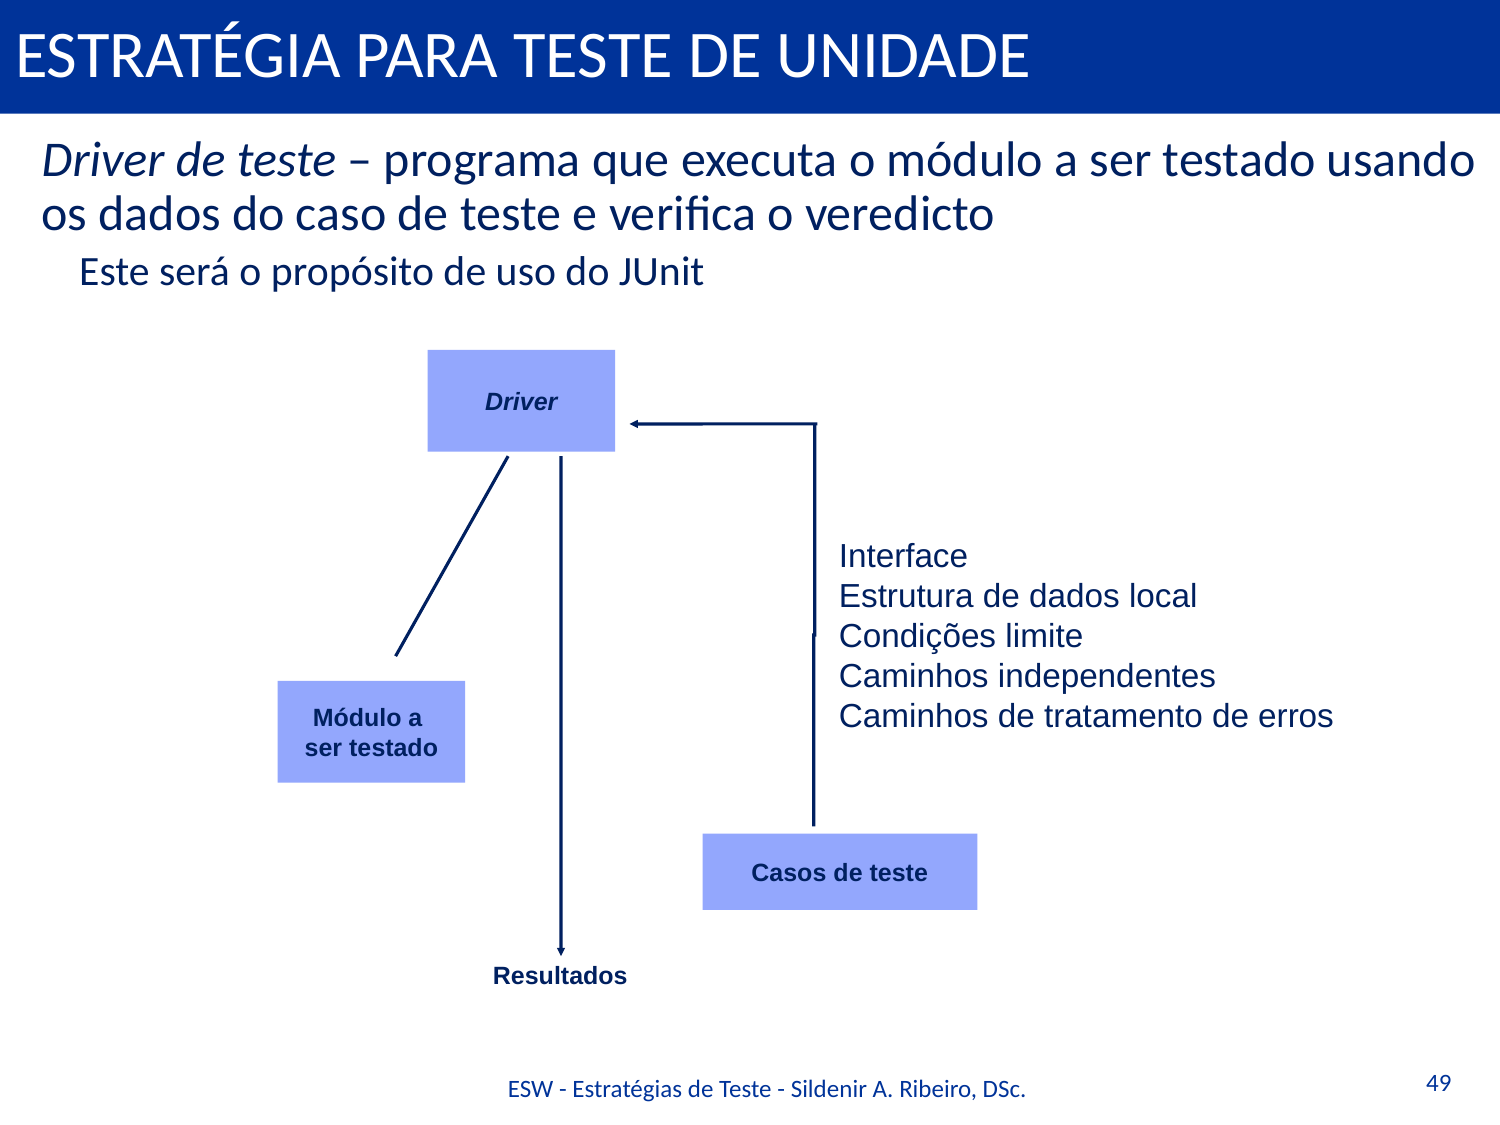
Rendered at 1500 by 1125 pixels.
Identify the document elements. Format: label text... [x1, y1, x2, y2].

footer ESW - Estratégias de Teste - Sildenir A. Ribeiro, DSc. [348, 1065, 1188, 1125]
list Driver de teste – programa que executa o módulo a ser testado usando os dados do caso de teste e verifica o veredicto Este será o propósito de uso do JUnit [0, 125, 1497, 350]
title Estratégia para Teste de unidade [0, 0, 1500, 114]
slide_number 49 [1411, 1058, 1500, 1119]
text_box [277, 349, 1354, 999]
